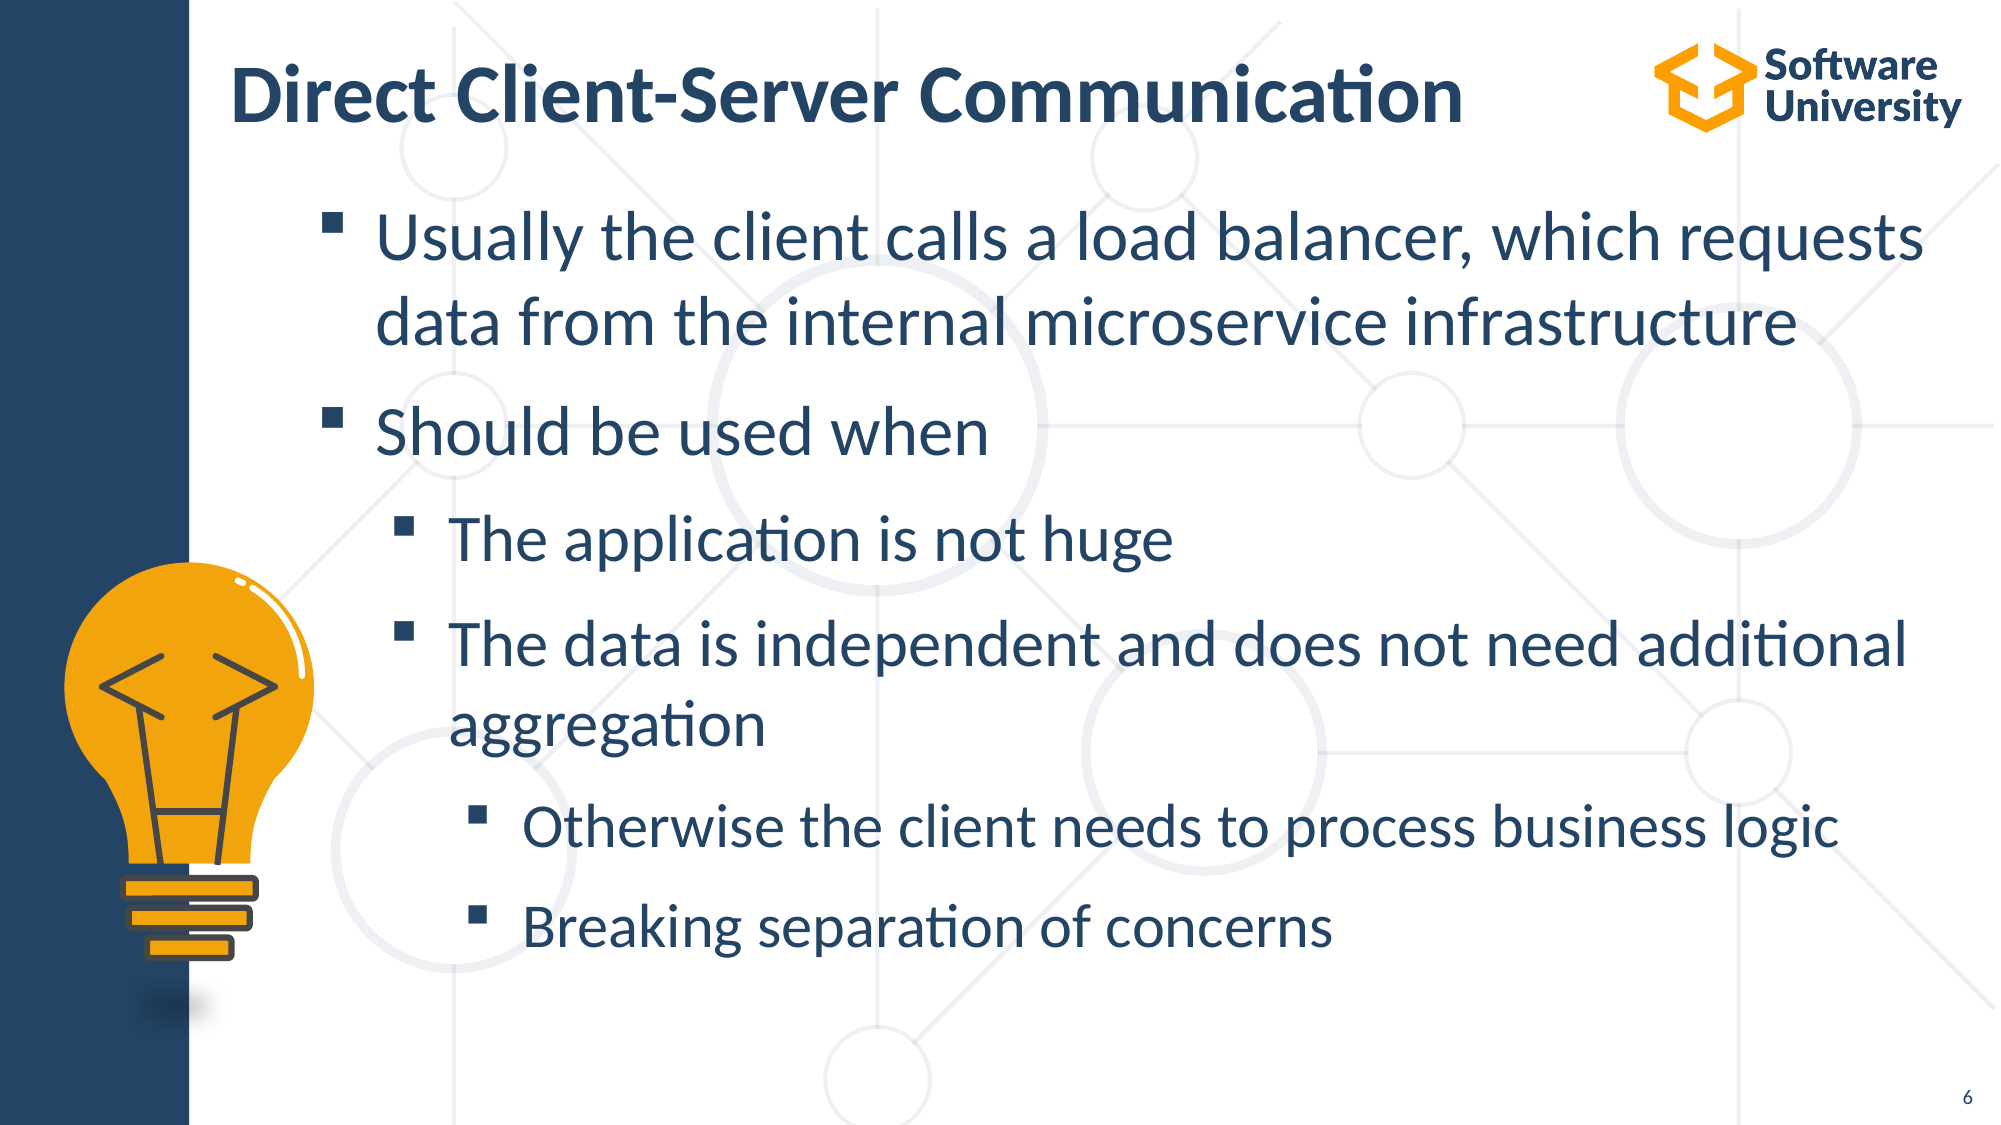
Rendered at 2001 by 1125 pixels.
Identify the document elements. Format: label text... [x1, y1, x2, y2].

list Usually the client calls a load balancer, which requests data from the internal microservice infrastructure Should be used when The application is not huge The data is independent and does not need additional aggregation Otherwise the client needs to process business logic Breaking separation of concerns [298, 183, 1968, 1094]
title Direct Client-Server Communication [212, 16, 1628, 162]
picture [1641, 31, 1973, 145]
slide_number 6 [1927, 1067, 1989, 1117]
